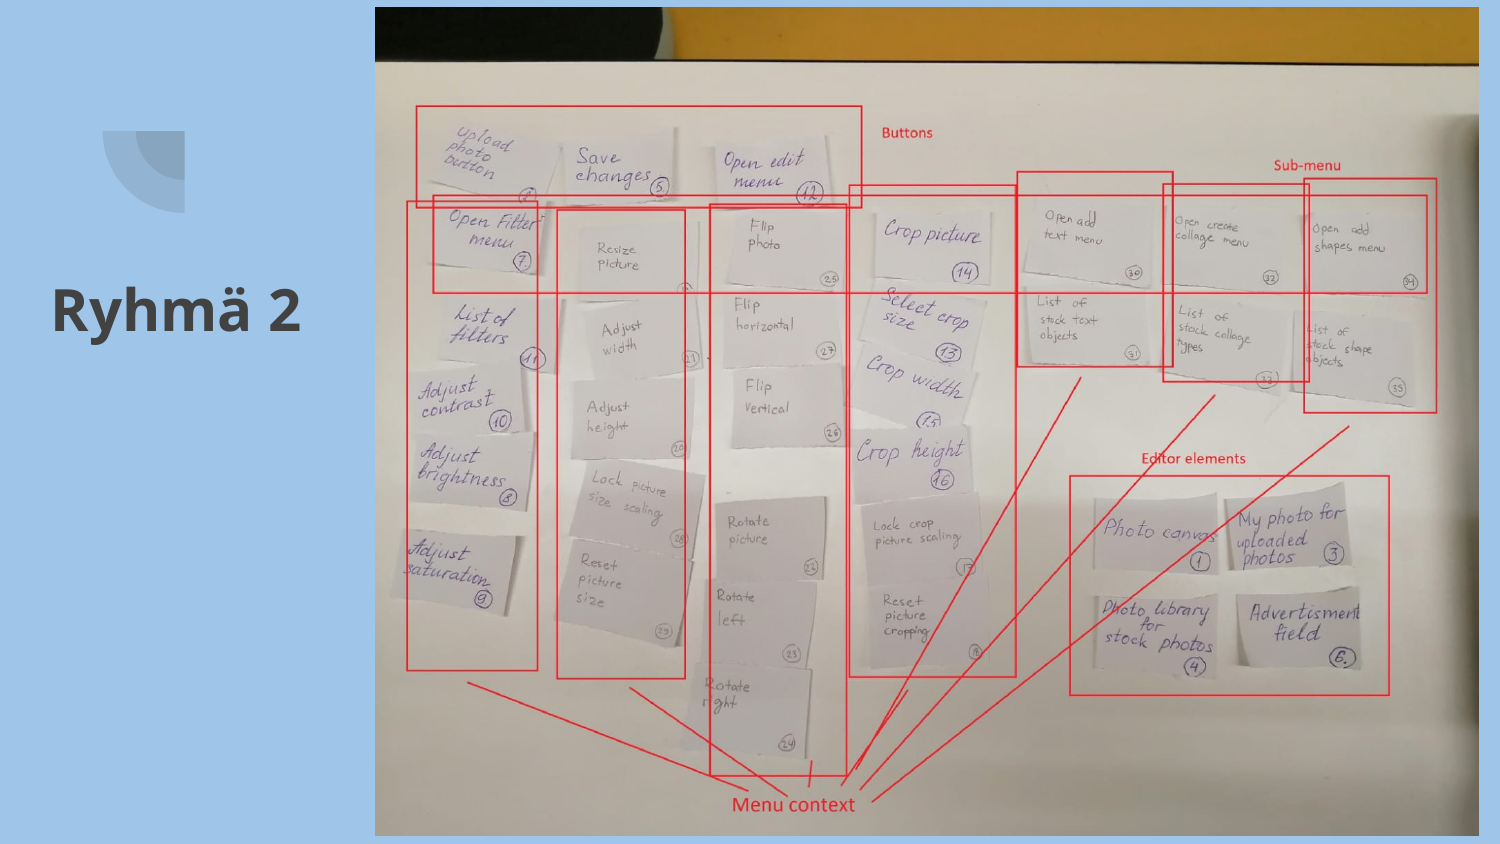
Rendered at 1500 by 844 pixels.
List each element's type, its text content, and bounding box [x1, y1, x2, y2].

picture [374, 7, 1479, 836]
title Ryhmä 2 [35, 257, 369, 422]
